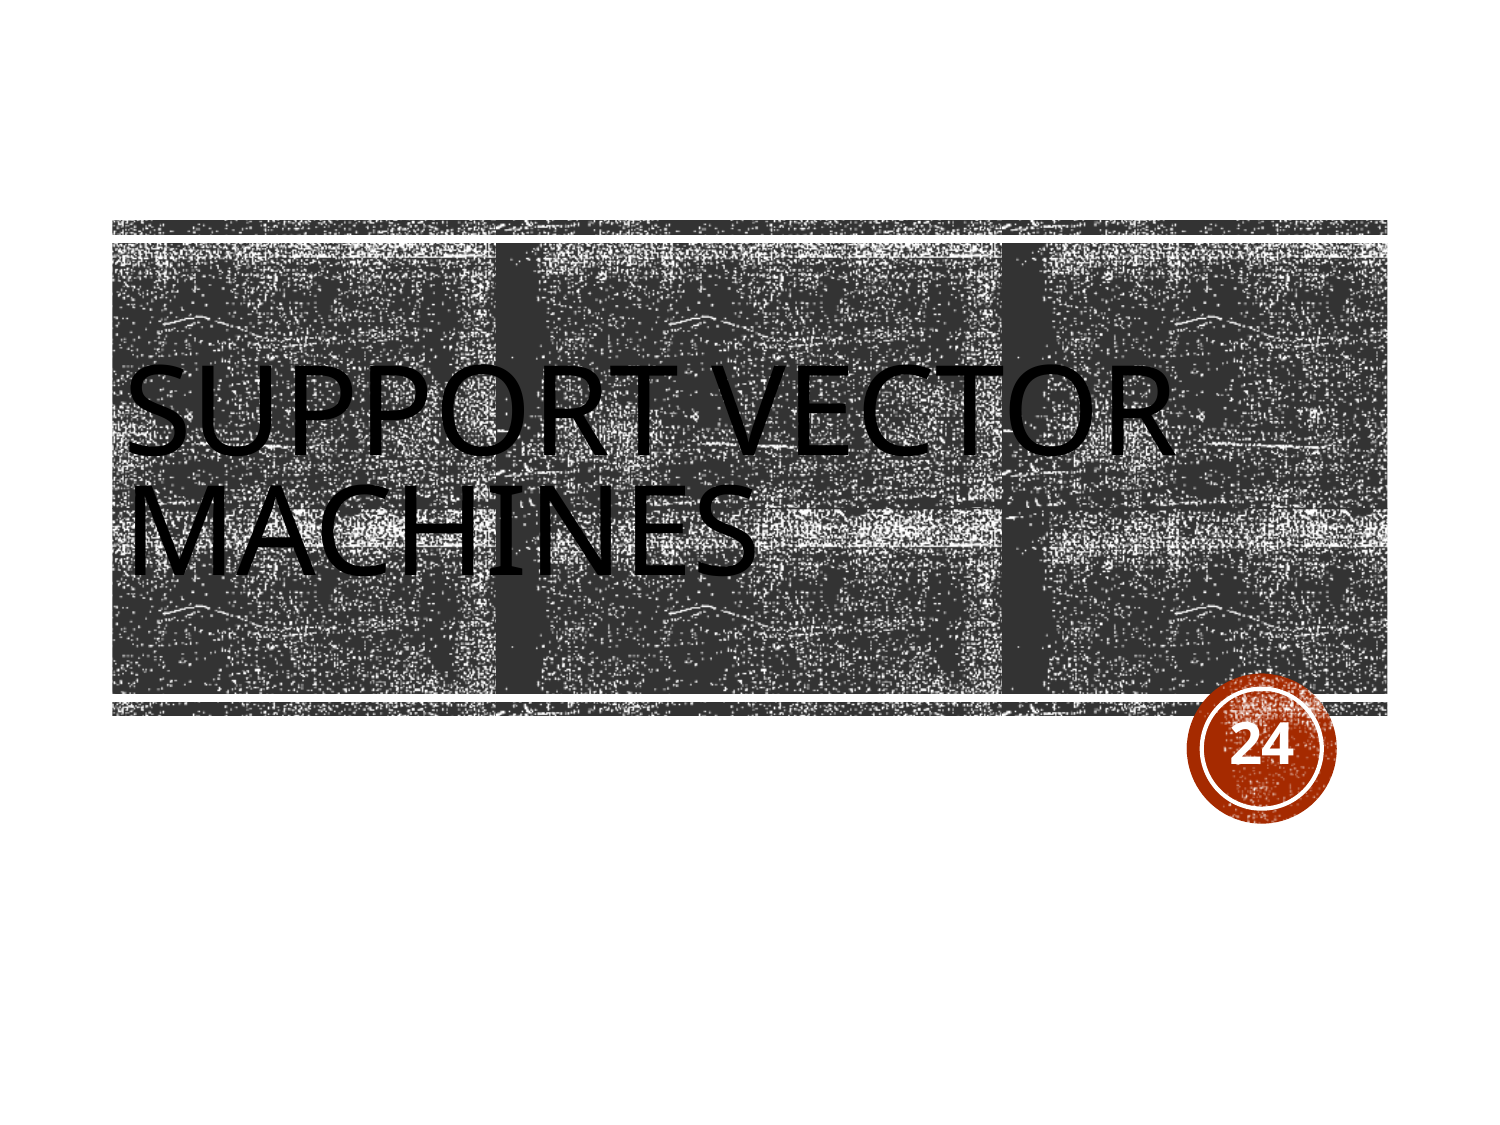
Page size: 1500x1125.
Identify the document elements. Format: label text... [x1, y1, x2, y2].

title Support vector machines [108, 230, 1430, 728]
slide_number 24 [1188, 693, 1336, 799]
